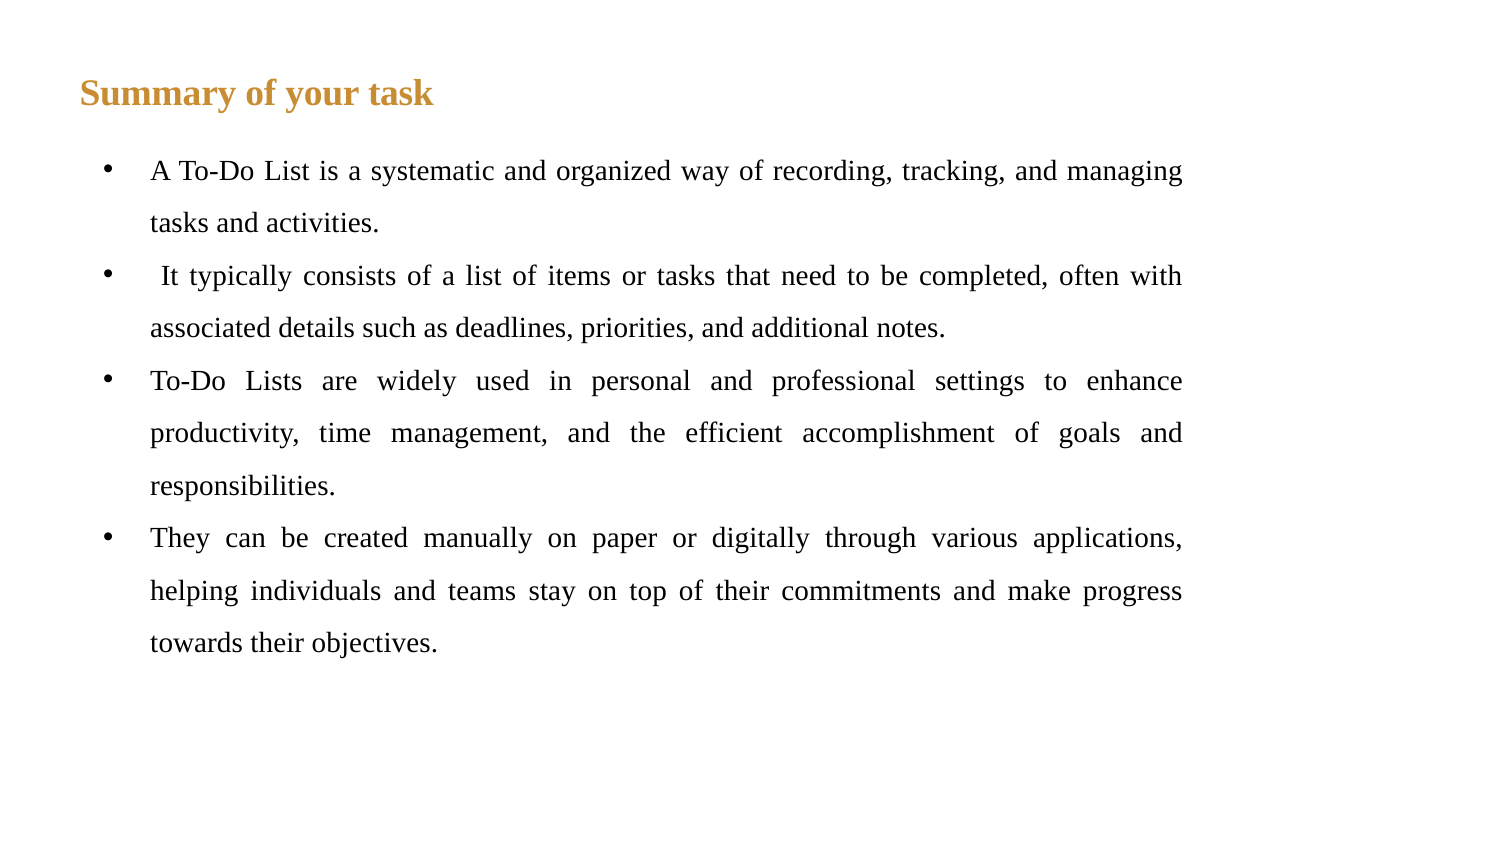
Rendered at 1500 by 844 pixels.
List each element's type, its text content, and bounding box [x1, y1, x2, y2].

text_box A To-Do List is a systematic and organized way of recording, tracking, and managing tasks and activities. It typically consists of a list of items or tasks that need to be completed, often with associated details such as deadlines, priorities, and additional notes. To-Do Lists are widely used in personal and professional settings to enhance productivity, time management, and the efficient accomplishment of goals and responsibilities. They can be created manually on paper or digitally through various applications, helping individuals and teams stay on top of their commitments and make progress towards their objectives. [88, 126, 1199, 719]
text_box Summary of your task [64, 55, 815, 121]
